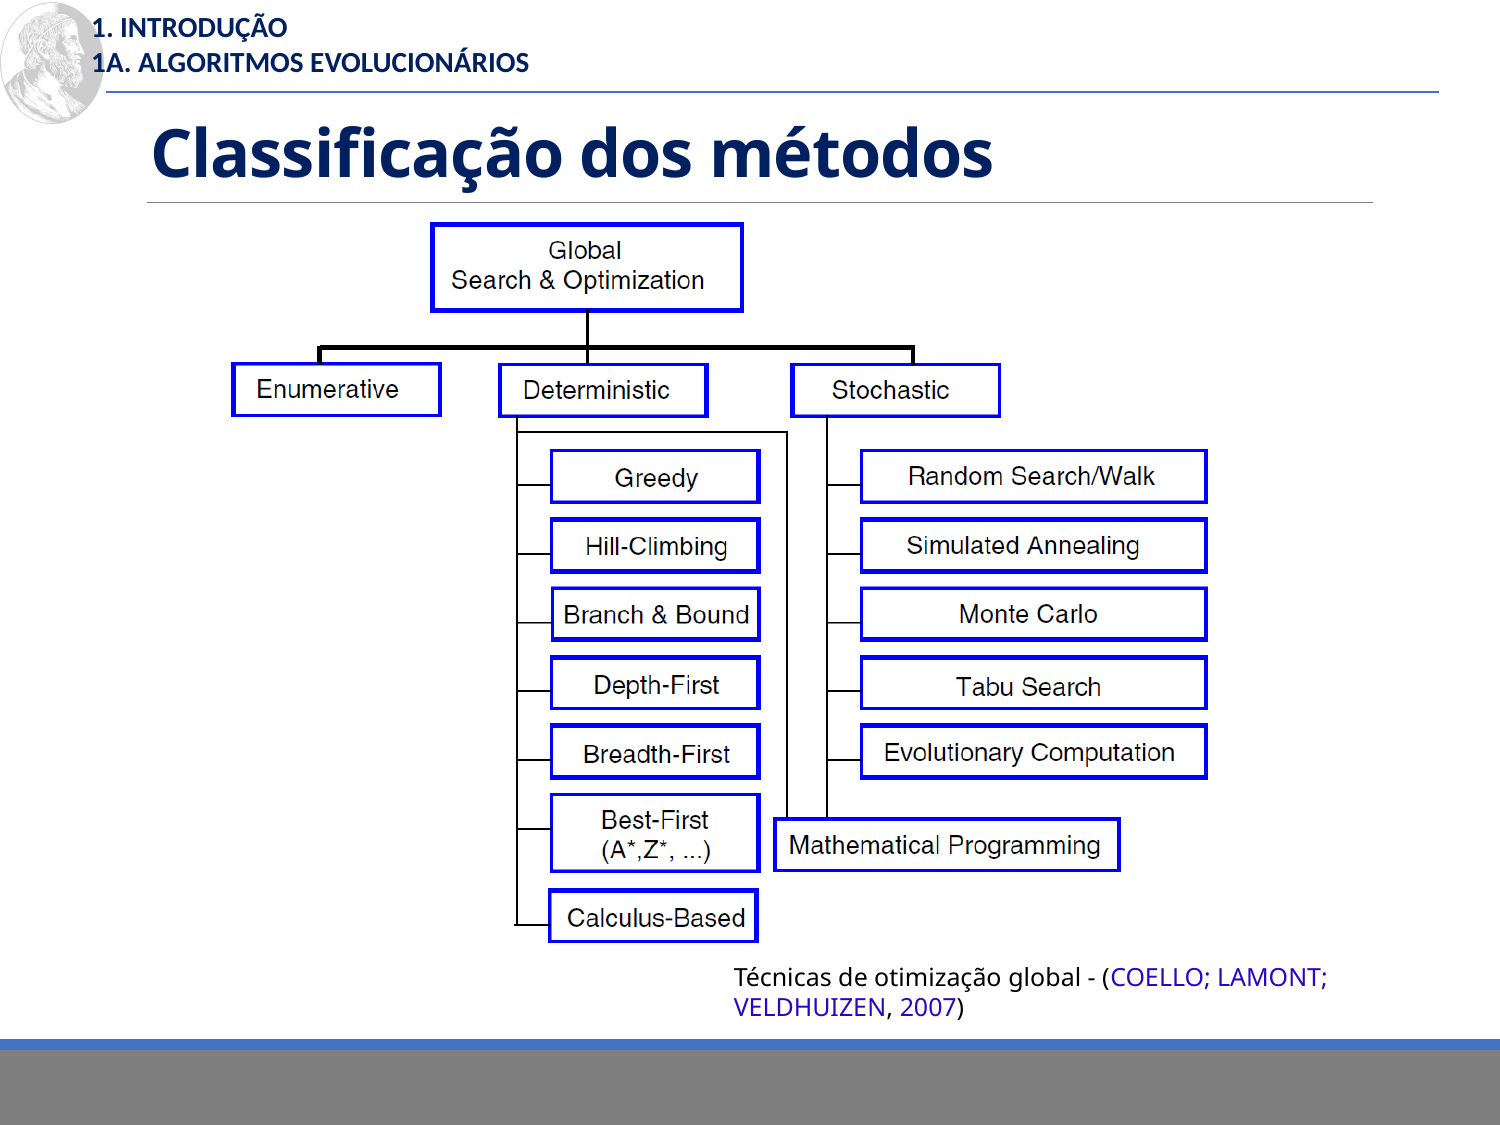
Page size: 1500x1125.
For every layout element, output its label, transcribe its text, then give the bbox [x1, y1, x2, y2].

title Classificação dos métodos [135, 106, 1373, 199]
text_box Técnicas de otimização global - (COELLO; LAMONT; VELDHUIZEN, 2007) [718, 953, 1478, 1029]
text_box 1. Introdução 1a. Algoritmos Evolucionários [78, 2, 543, 85]
picture [226, 218, 1212, 954]
